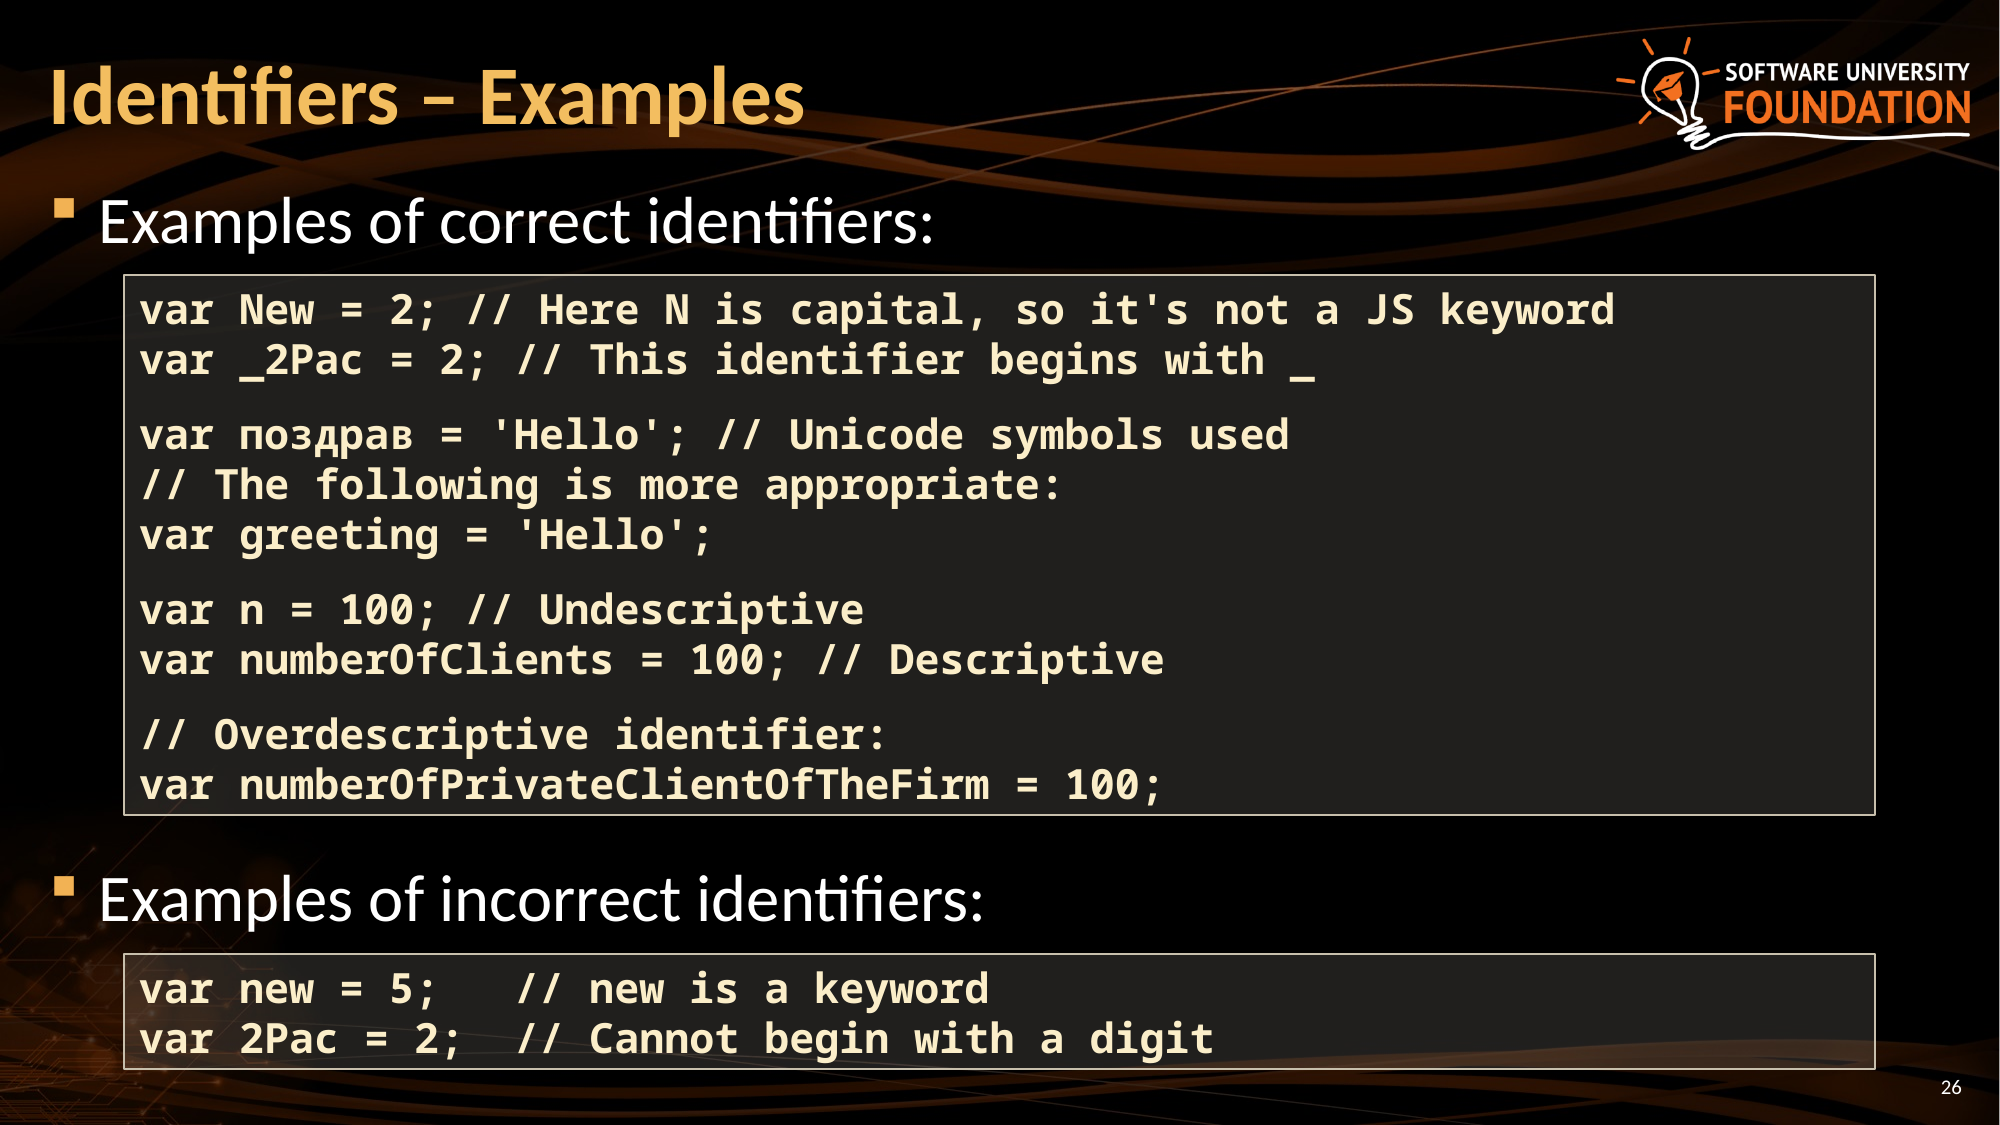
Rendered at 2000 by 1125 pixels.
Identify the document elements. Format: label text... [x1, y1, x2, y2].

picture [0, 0, 2000, 1125]
slide_number 26 [1897, 1077, 1968, 1103]
title Identifiers – Examples [30, 6, 1602, 189]
text_box var new = 5; // new is a keyword var 2Pac = 2; // Cannot begin with a digit [124, 954, 1875, 1070]
list Examples of correct identifiers: Examples of incorrect identifiers: [31, 162, 1968, 1077]
text_box var New = 2; // Here N is capital, so it's not a JS keyword var _2Pac = 2; // This identifier begins with _ var поздрав = 'Hello'; // Unicode symbols used // The following is more appropriate: var greeting = 'Hello'; var n = 100; // Undescriptive var numberOfClients = 100; // Descriptive // Overdescriptive identifier: var numberOfPrivateClientOfTheFirm = 100; [124, 275, 1875, 816]
